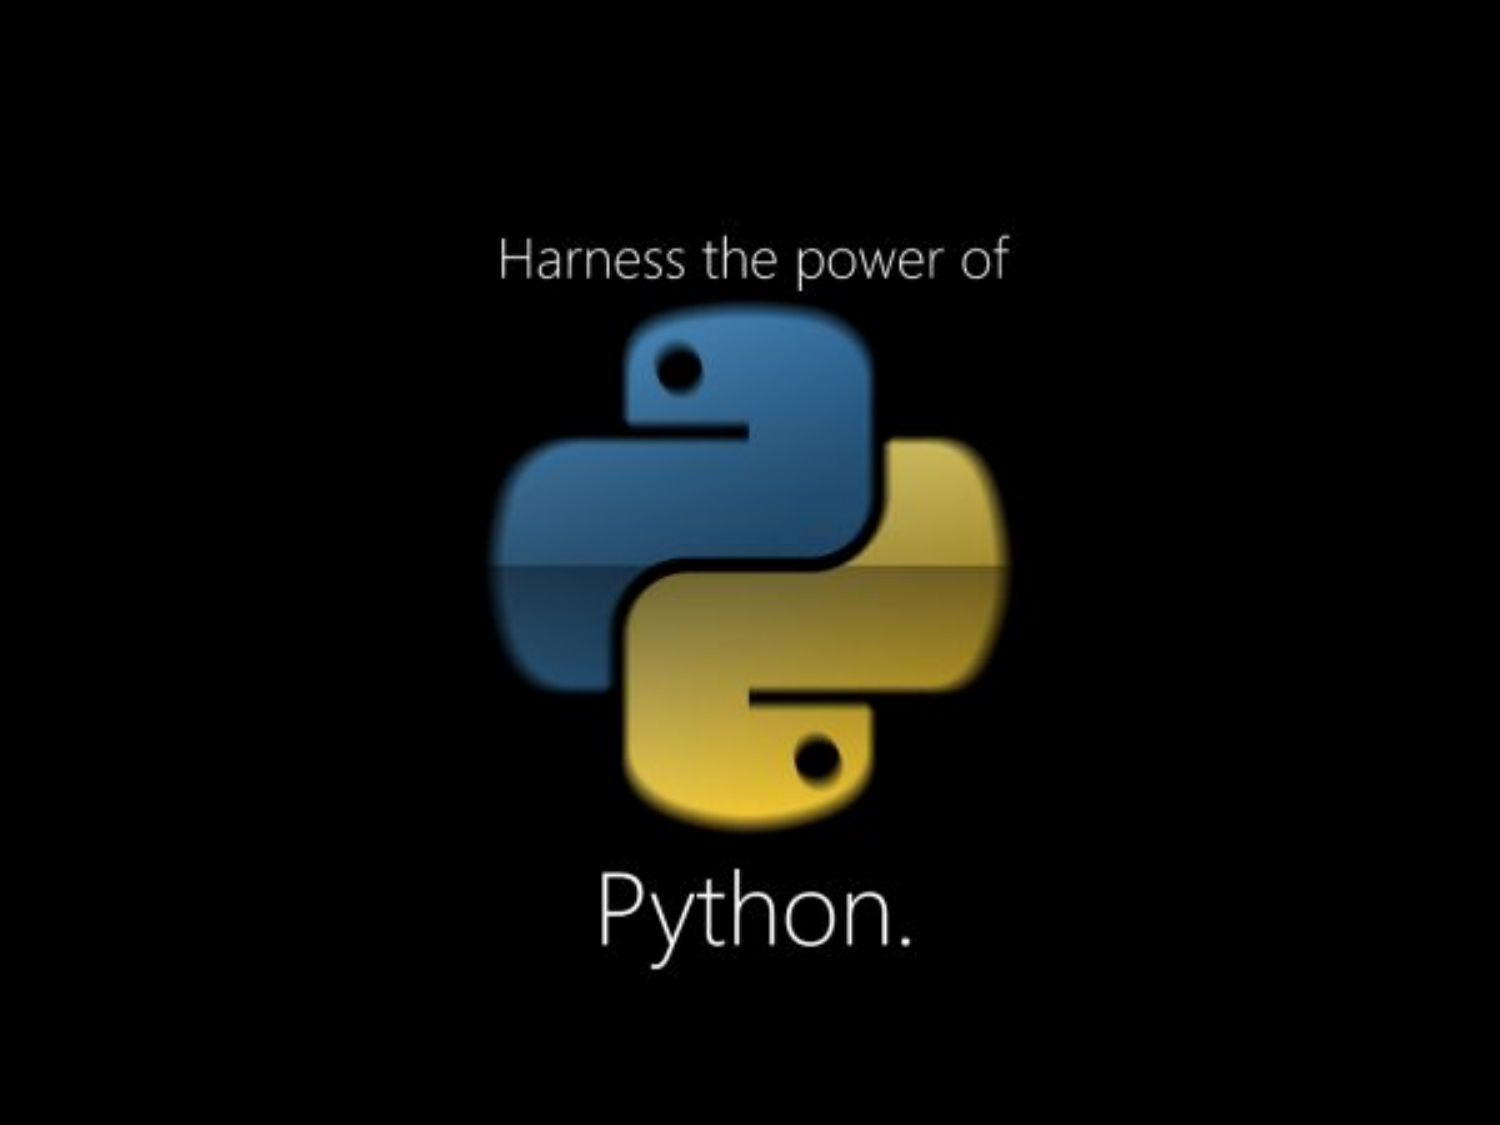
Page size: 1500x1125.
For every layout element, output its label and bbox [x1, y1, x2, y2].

list [0, 0, 1500, 1125]
